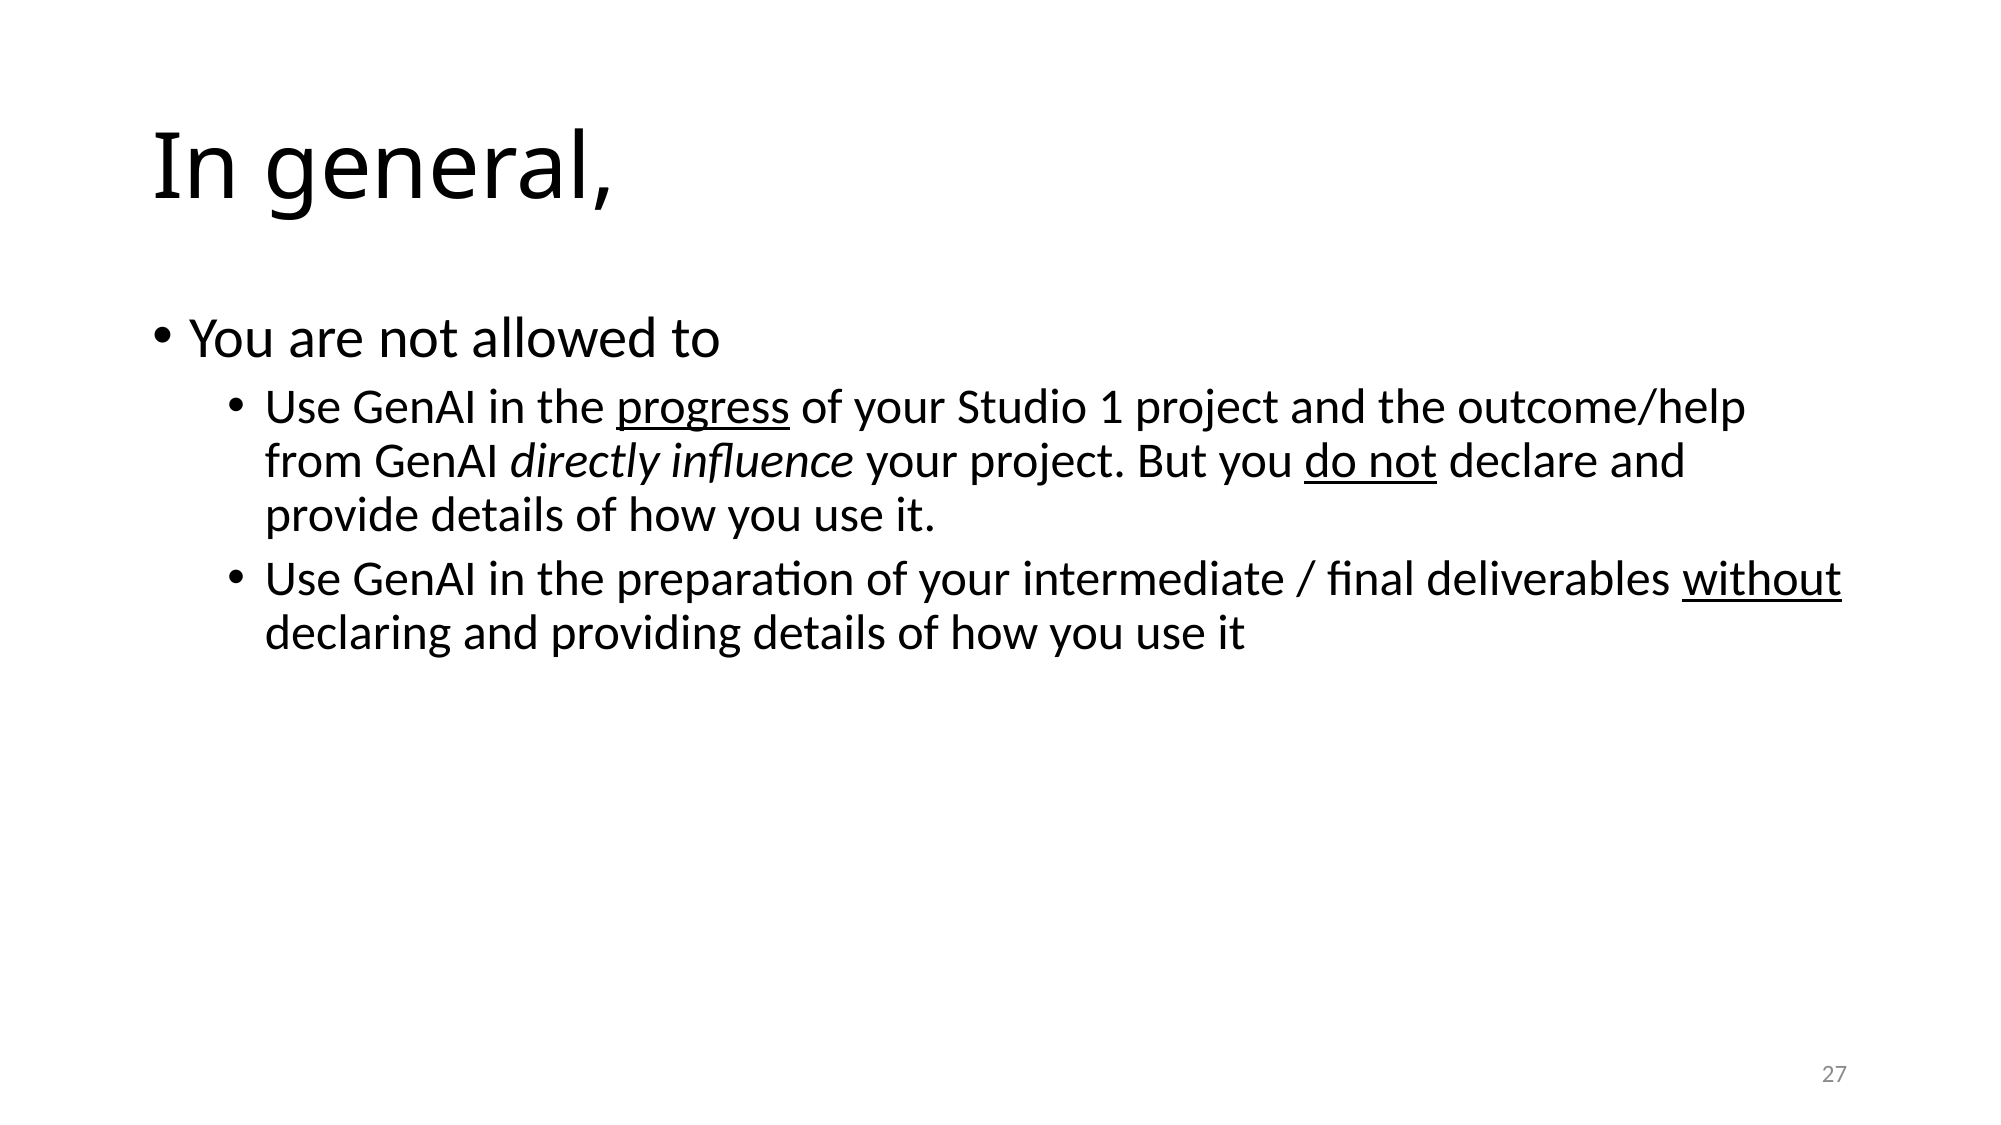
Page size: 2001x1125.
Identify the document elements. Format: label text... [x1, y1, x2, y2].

list You are not allowed to Use GenAI in the progress of your Studio 1 project and the outcome/help from GenAI directly influence your project. But you do not declare and provide details of how you use it. Use GenAI in the preparation of your intermediate / final deliverables without declaring and providing details of how you use it [137, 299, 1863, 1014]
slide_number 27 [1412, 1042, 1863, 1103]
title In general, [137, 59, 1863, 278]
